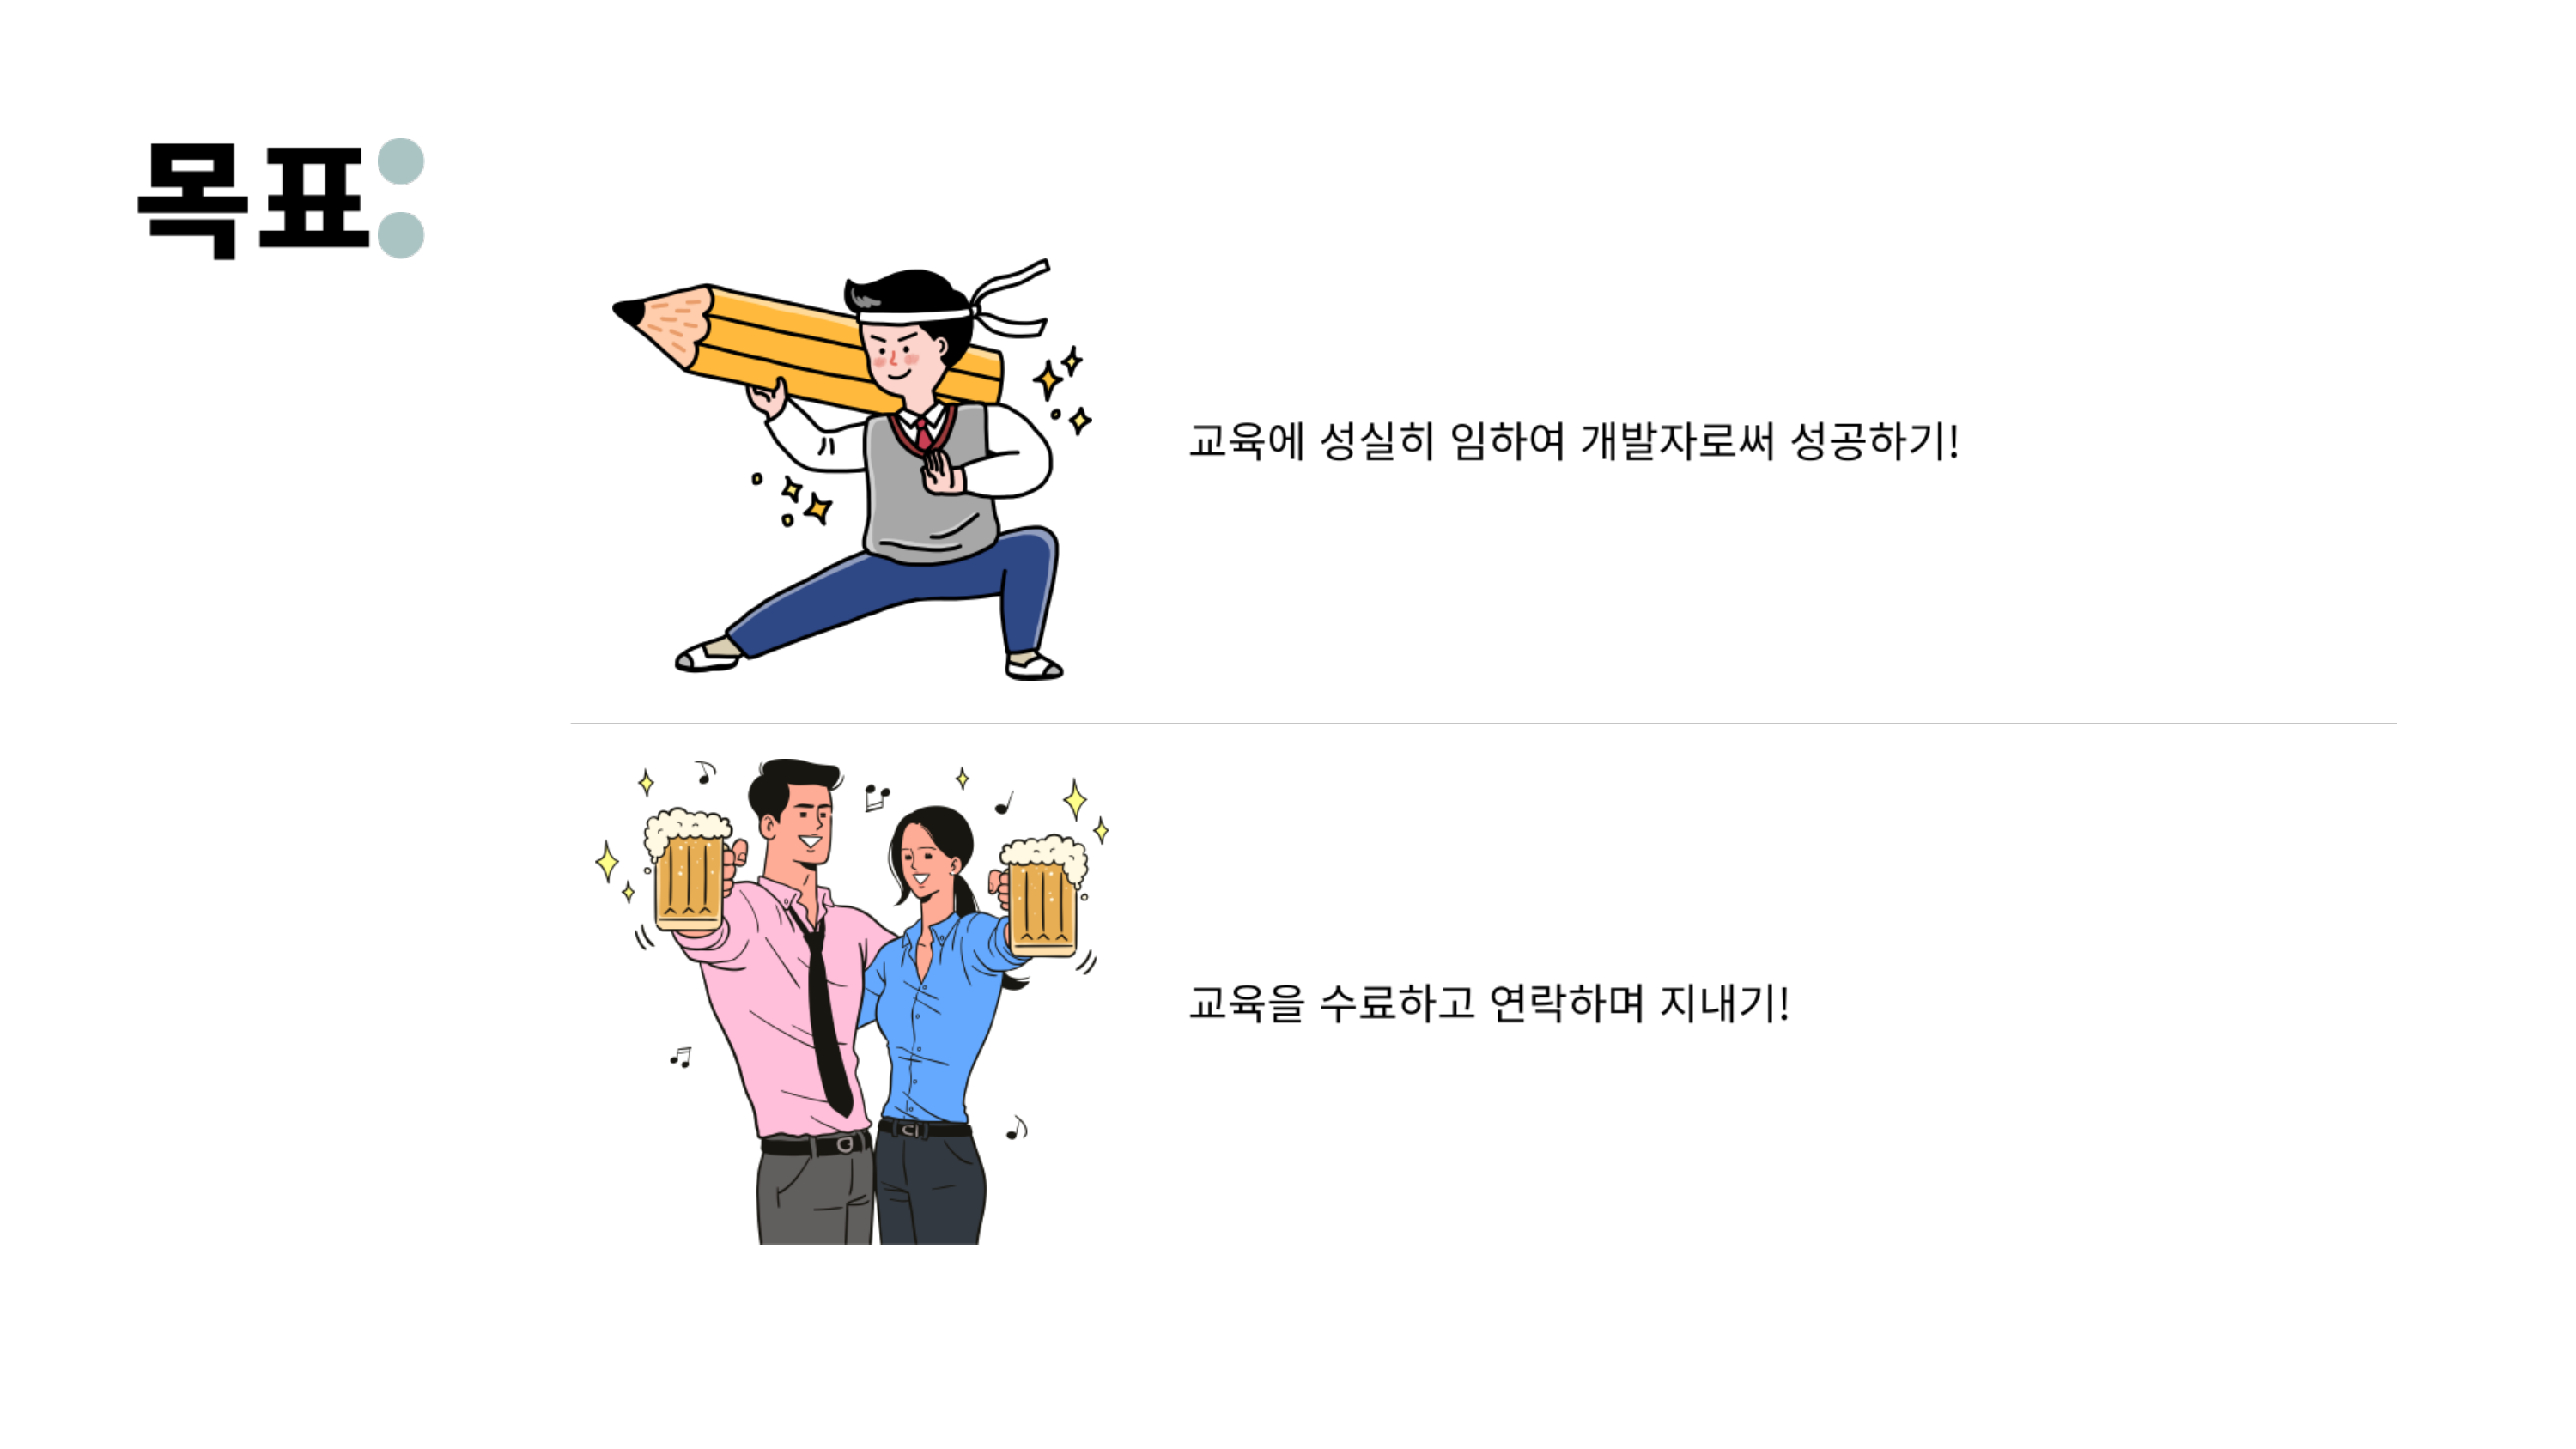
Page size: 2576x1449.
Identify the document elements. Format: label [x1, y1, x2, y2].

text_box [611, 258, 1092, 681]
picture [1182, 403, 1985, 481]
picture [115, 84, 428, 319]
text_box [595, 759, 1109, 1245]
picture [1182, 965, 1815, 1043]
text_box [378, 138, 425, 259]
